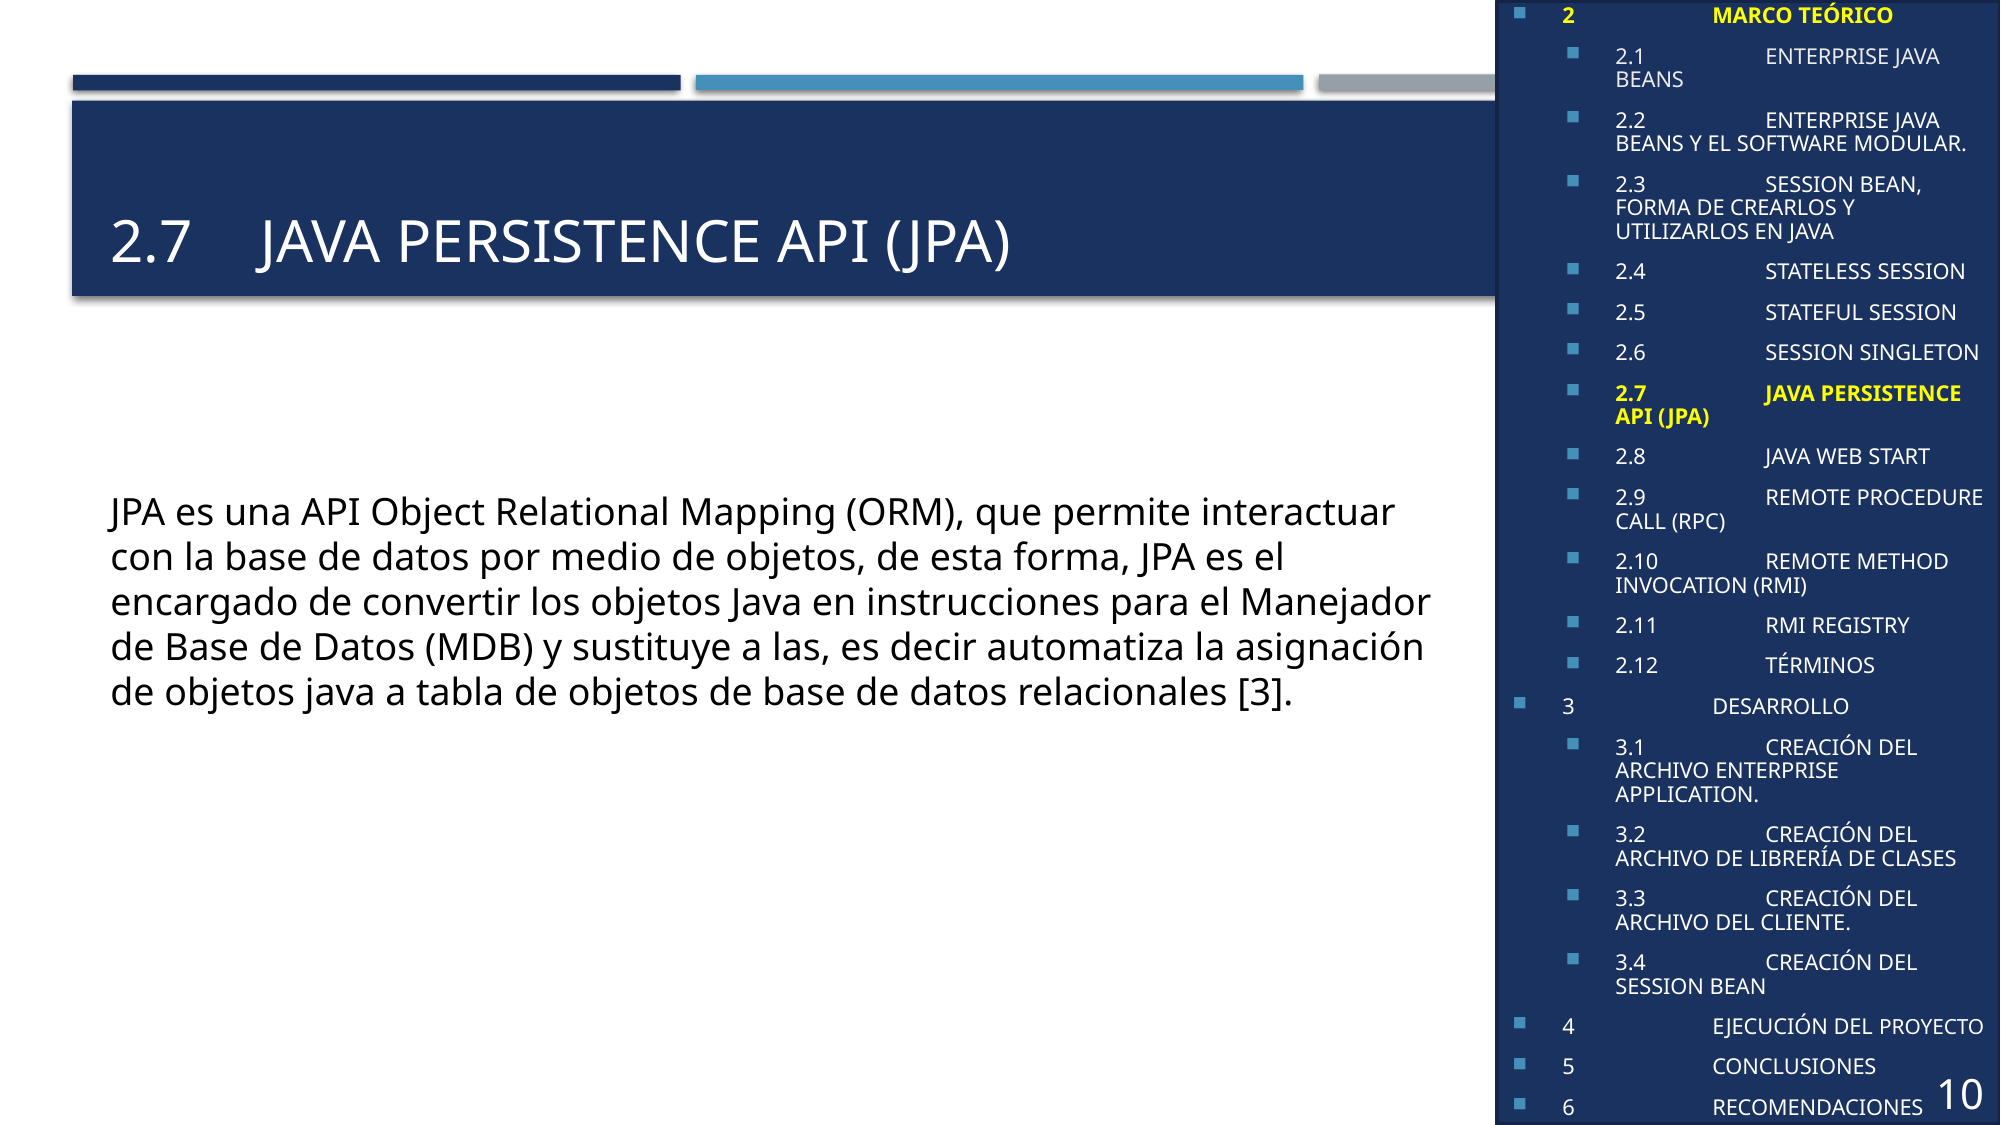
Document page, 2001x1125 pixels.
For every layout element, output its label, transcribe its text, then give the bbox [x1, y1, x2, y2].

list JPA es una API Object Relational Mapping (ORM), que permite interactuar con la base de datos por medio de objetos, de esta forma, JPA es el encargado de convertir los objetos Java en instrucciones para el Manejador de Base de Datos (MDB) y sustituye a las, es decir automatiza la asignación de objetos java a tabla de objetos de base de datos relacionales [3]. [95, 357, 1464, 844]
title 2.7 JAVA PERSISTENCE API (JPA) [95, 115, 1490, 282]
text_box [1496, 0, 2000, 1125]
